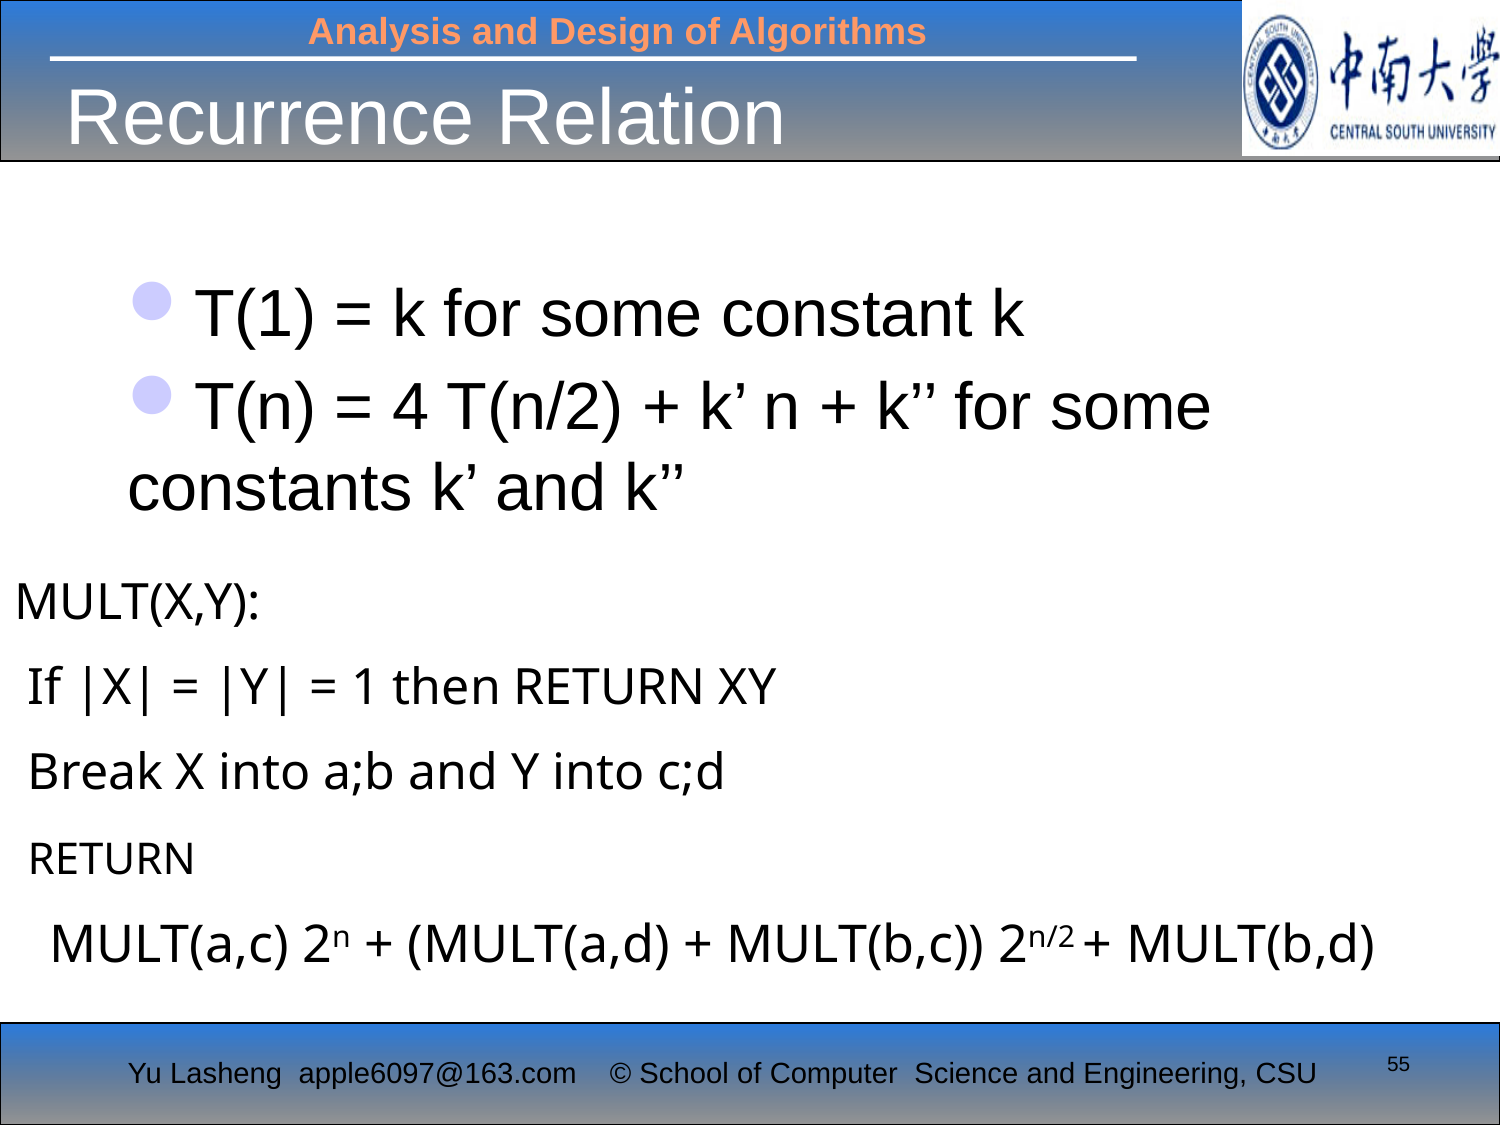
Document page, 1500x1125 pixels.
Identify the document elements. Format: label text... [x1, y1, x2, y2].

title Recurrence Relation [49, 74, 1326, 151]
list T(1) = k for some constant k T(n) = 4 T(n/2) + k’ n + k’’ for some constants k’ and k’’ [112, 262, 1388, 501]
picture [1242, 0, 1500, 156]
text_box MULT(X,Y): If |X| = |Y| = 1 then RETURN XY Break X into a;b and Y into c;d RETURN MULT(a,c) 2n + (MULT(a,d) + MULT(b,c)) 2n/2 + MULT(b,d) [0, 562, 1500, 981]
slide_number 55 [1293, 1042, 1426, 1118]
footer [0, 1050, 475, 1104]
